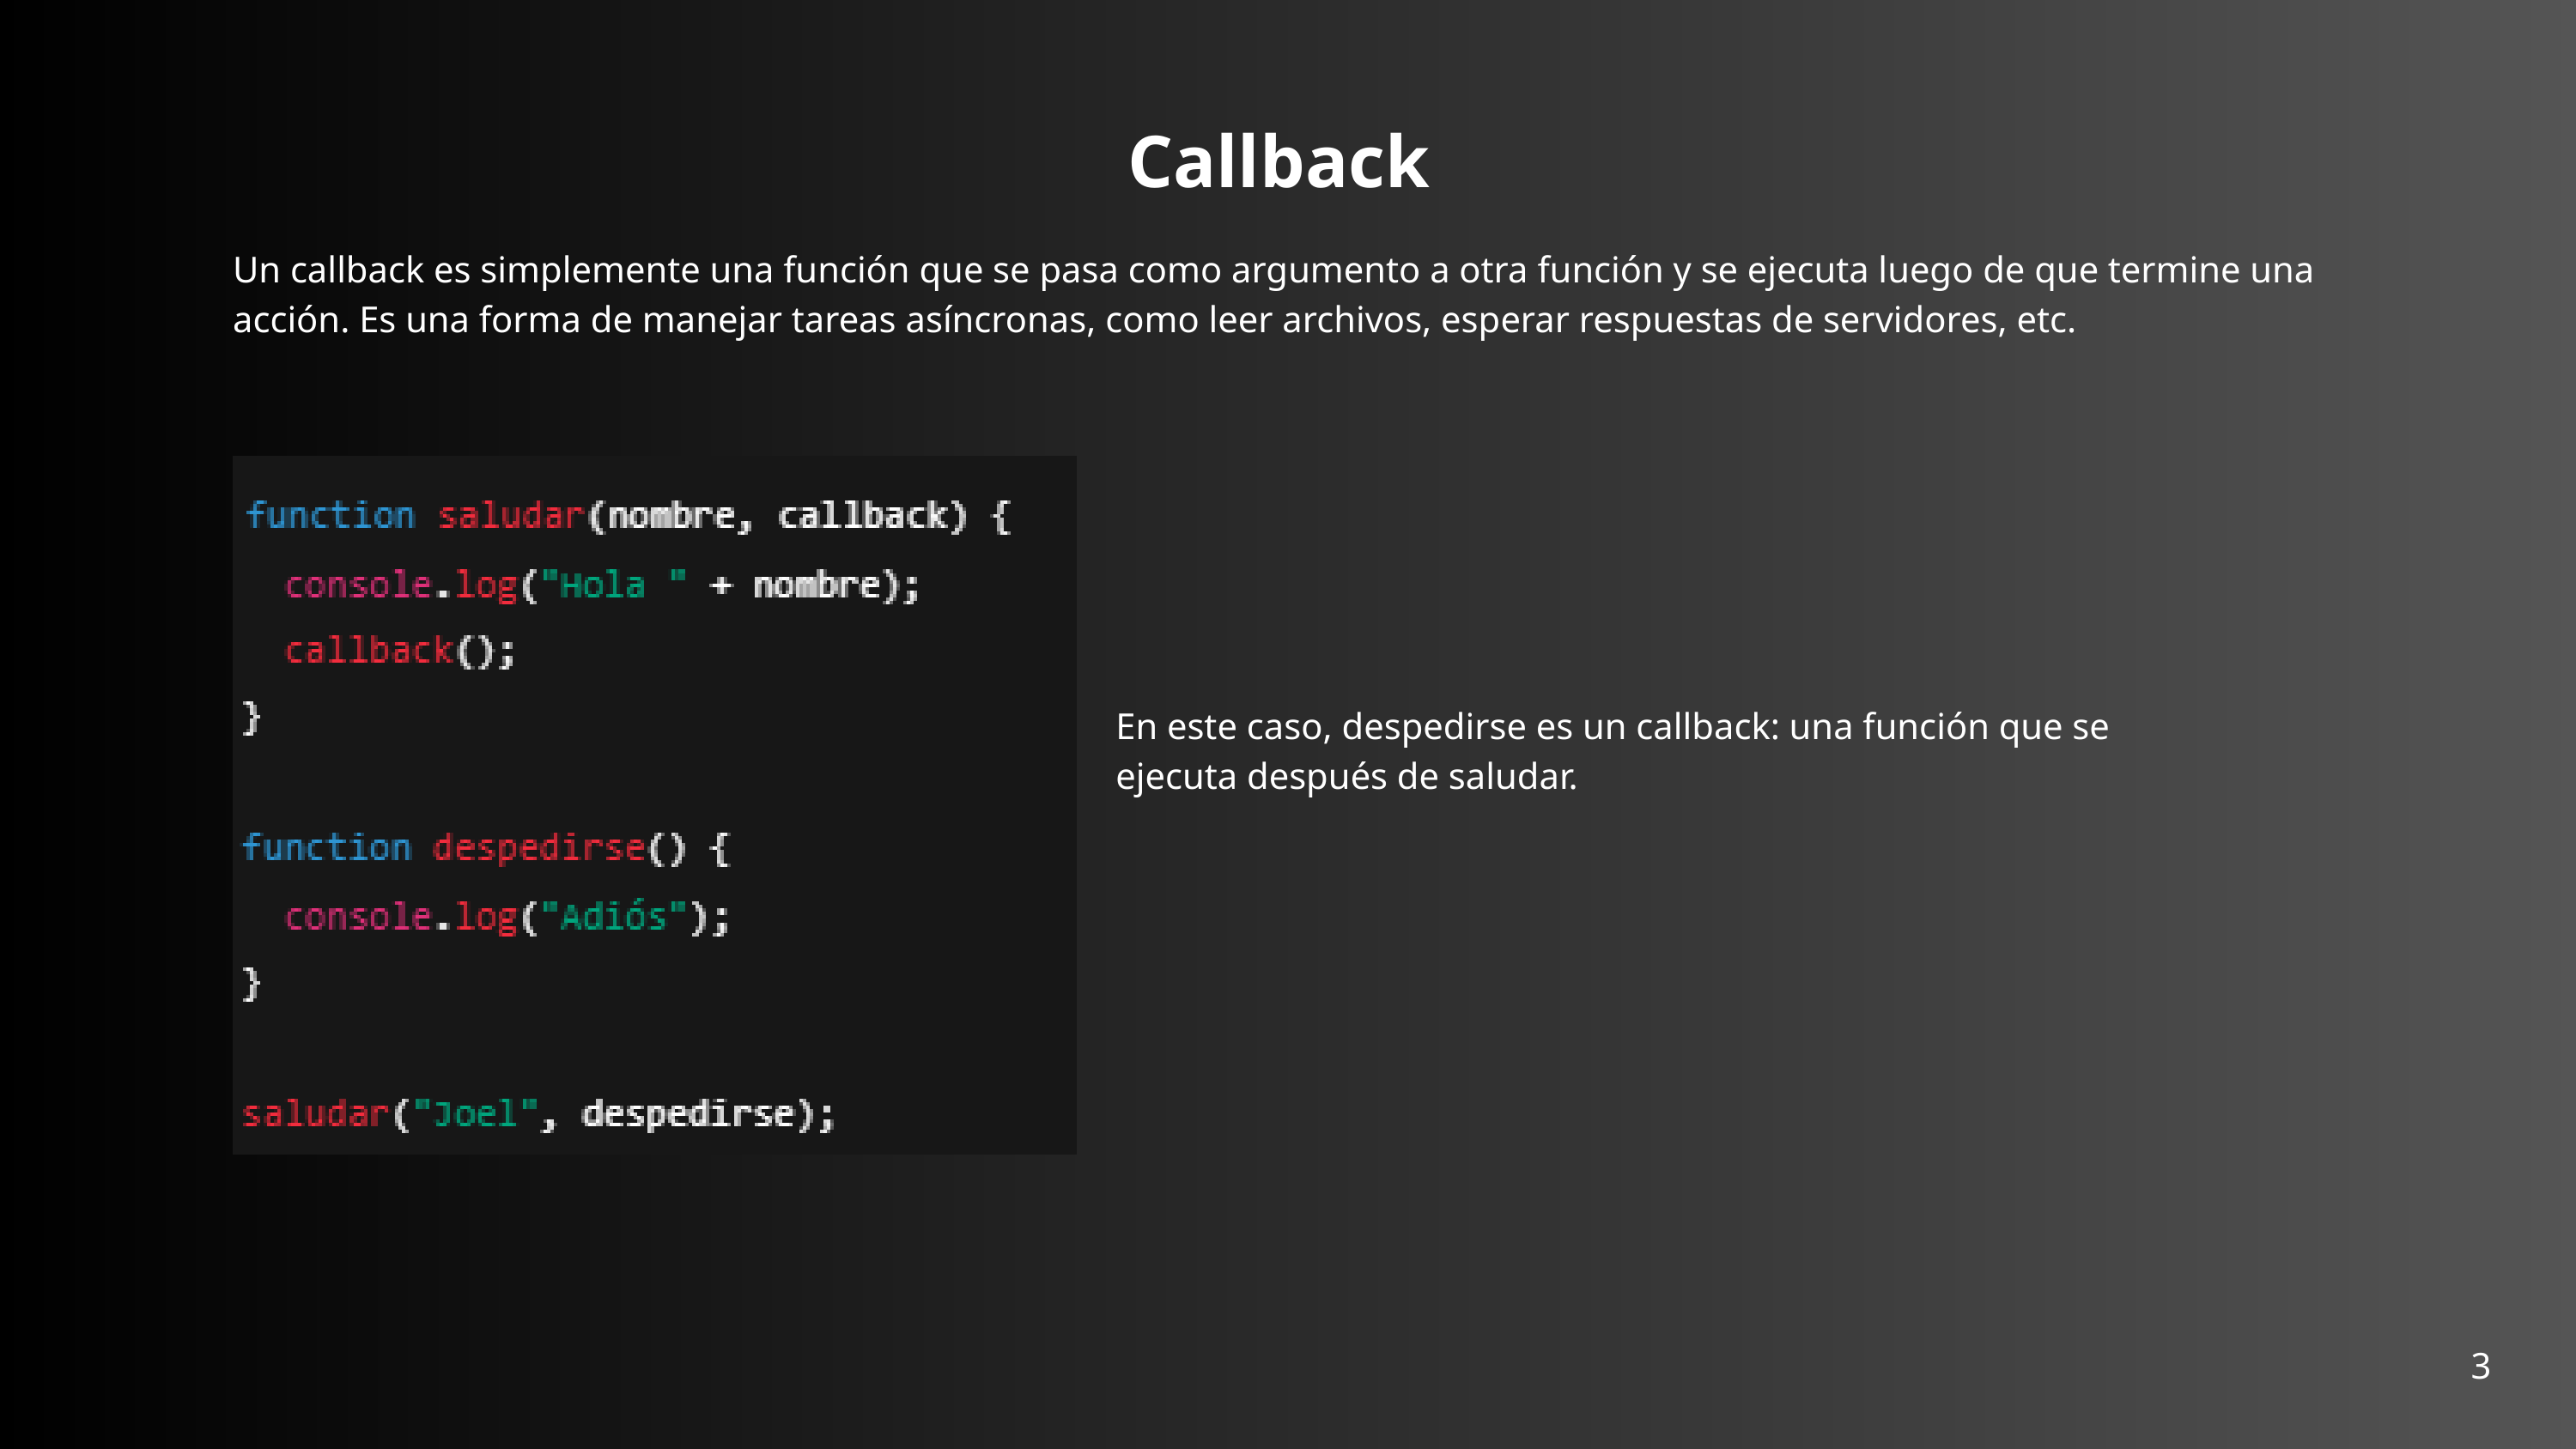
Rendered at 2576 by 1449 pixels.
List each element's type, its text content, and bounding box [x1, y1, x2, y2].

text_box Un callback es simplemente una función que se pasa como argumento a otra función y se ejecuta luego de que termine una acción. Es una forma de manejar tareas asíncronas, como leer archivos, esperar respuestas de servidores, etc. [233, 239, 2343, 340]
text_box [233, 456, 1077, 1155]
text_box Callback [1127, 101, 1449, 202]
text_box En este caso, despedirse es un callback: una función que se ejecuta después de saludar. [1115, 696, 2224, 797]
text_box 3 [2470, 1336, 2492, 1387]
